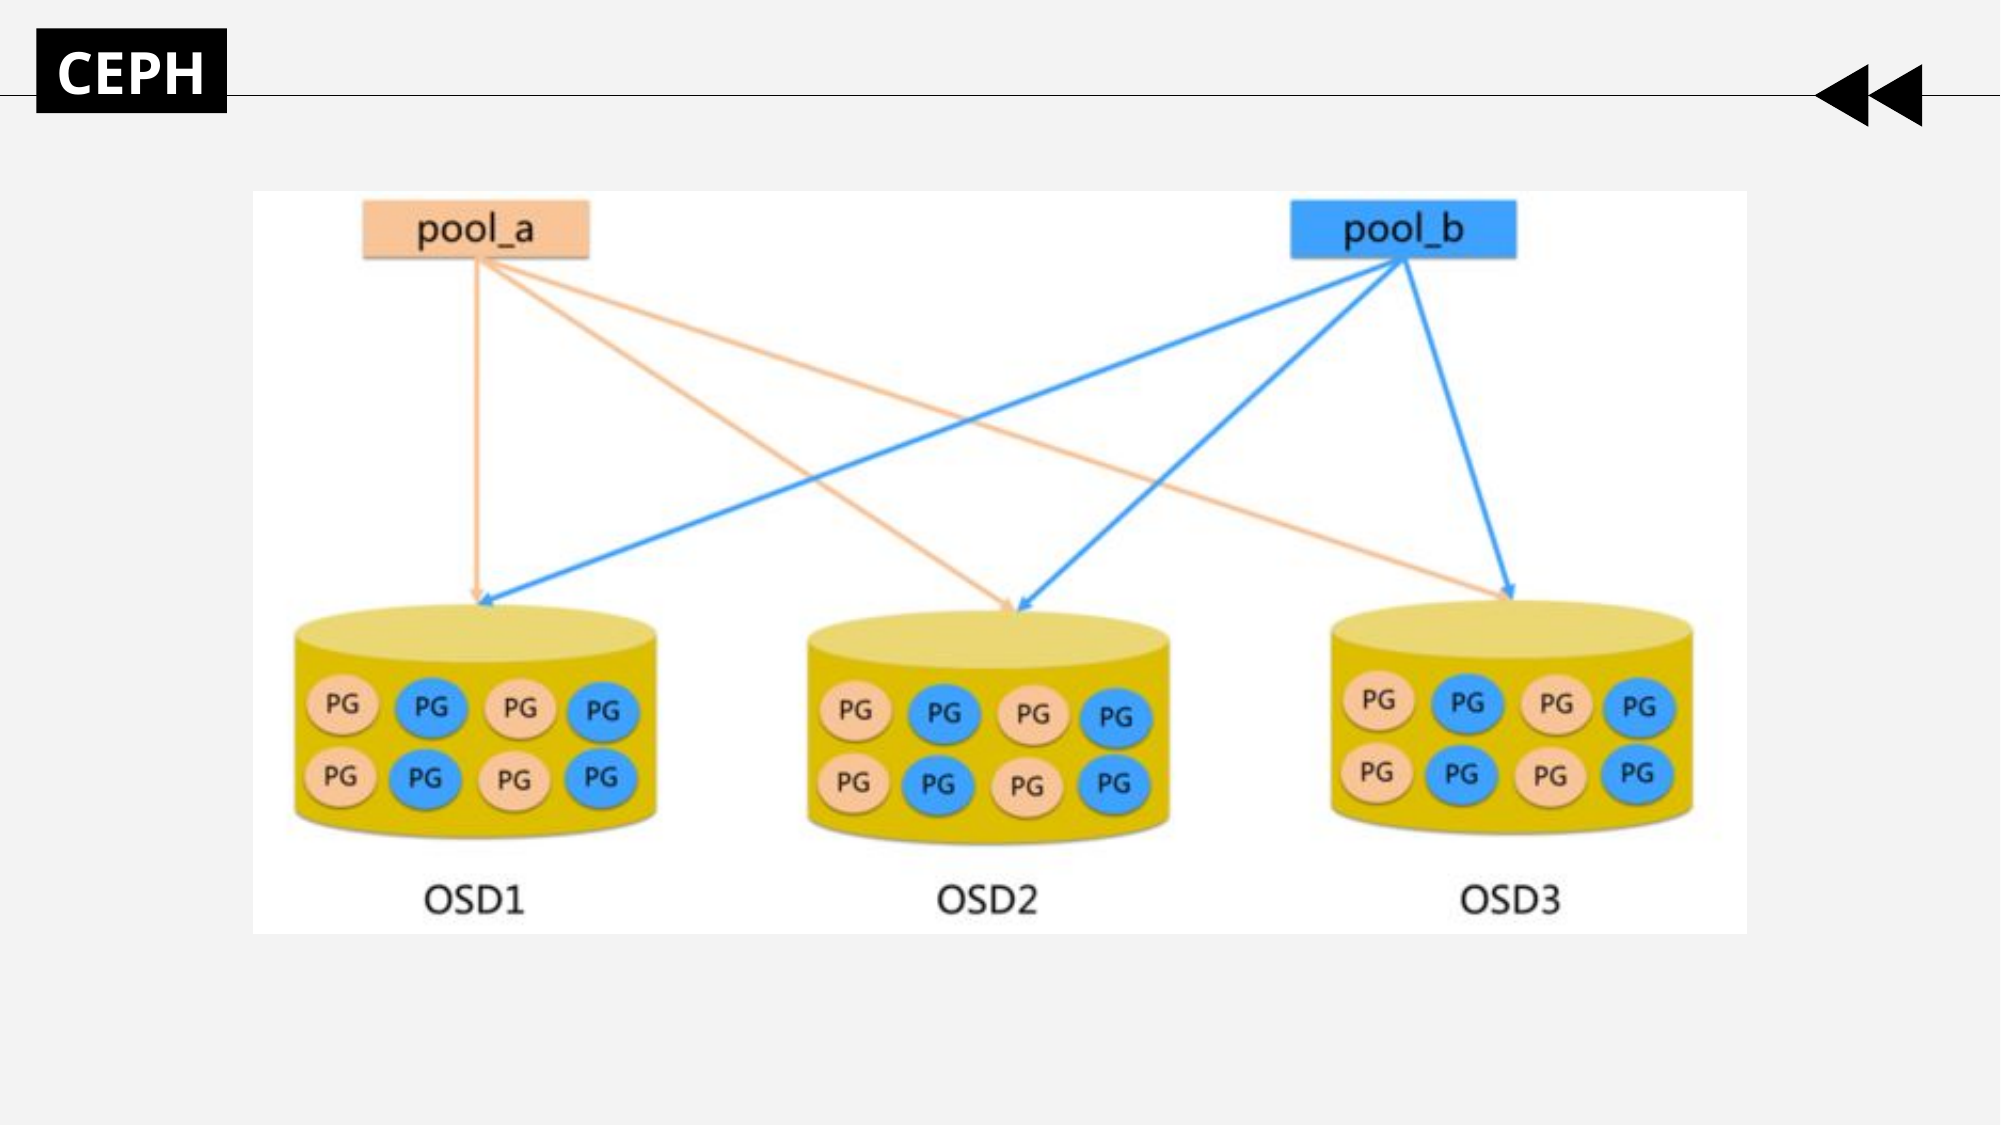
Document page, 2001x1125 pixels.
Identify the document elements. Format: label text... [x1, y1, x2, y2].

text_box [0, 64, 2000, 127]
text_box CEPH [36, 28, 227, 64]
picture [0, 0, 2001, 1125]
